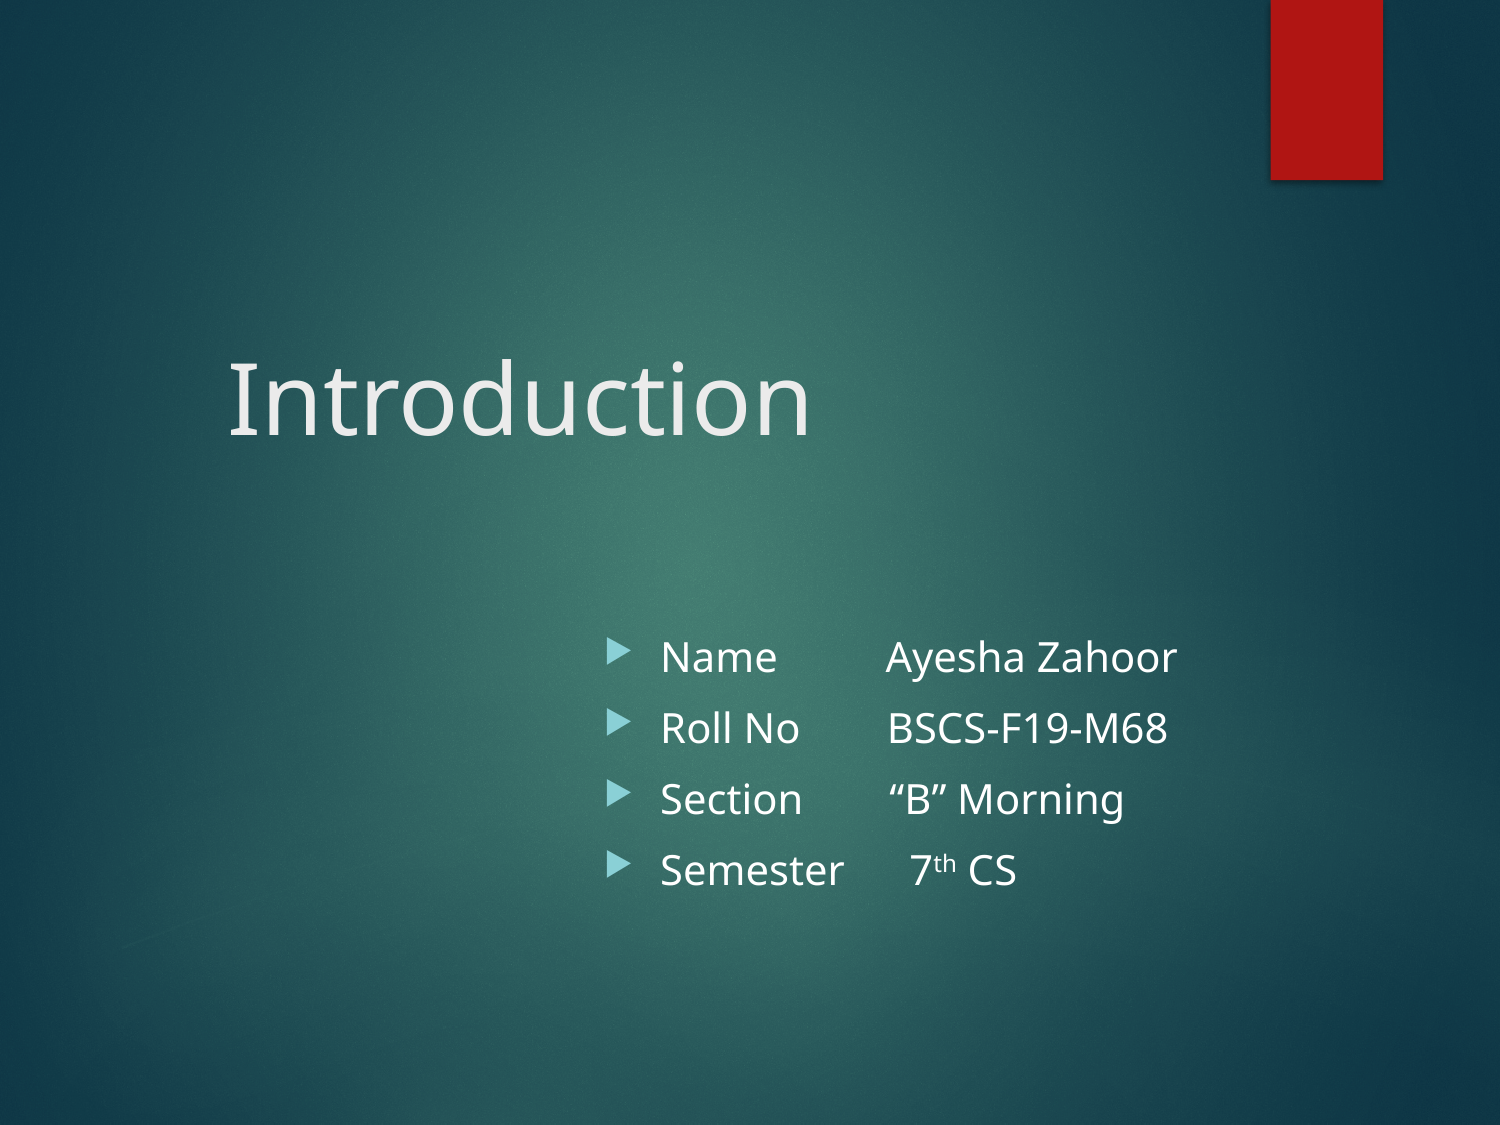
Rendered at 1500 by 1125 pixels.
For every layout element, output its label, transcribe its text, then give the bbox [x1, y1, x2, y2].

title Introduction [212, 137, 900, 463]
list Name Ayesha Zahoor Roll No BSCS-F19-M68 Section “B” Morning Semester 7th CS [588, 537, 1229, 988]
